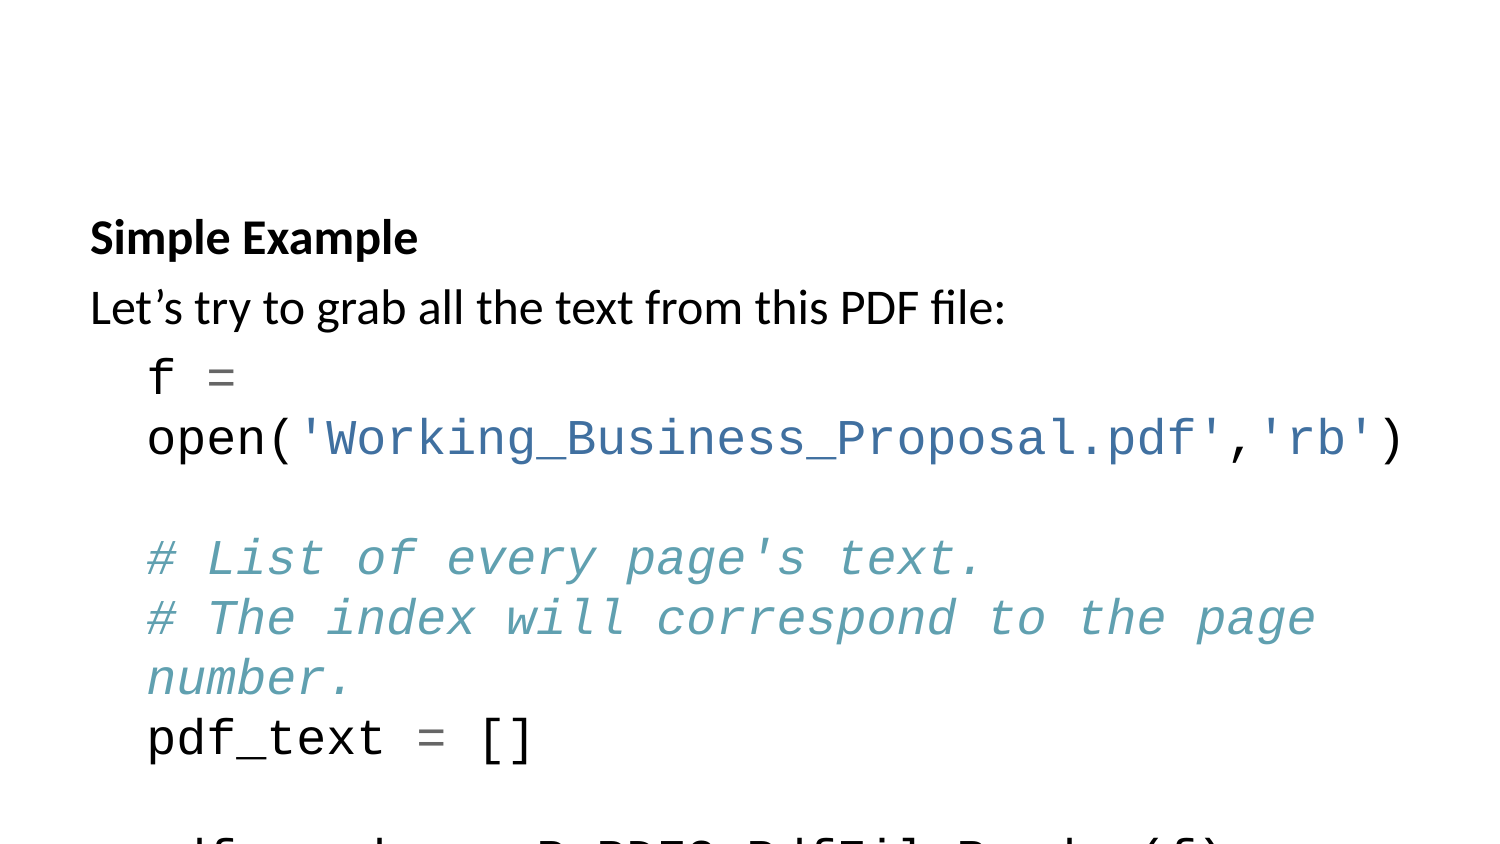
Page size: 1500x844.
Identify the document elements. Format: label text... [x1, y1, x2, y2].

list Simple Example Let’s try to grab all the text from this PDF file: f = open('Working_Business_Proposal.pdf','rb') # List of every page's text. # The index will correspond to the page number. pdf_text = [] pdf_reader = PyPDF2.PdfFileReader(f) for p in range(pdf_reader.numPages): page = pdf_reader.getPage(p) pdf_text.append(page.extractText()) pdf_text ['Business Proposal\n The Revolution is Coming\n Leverage agile frameworks to provide a robust synopsis for high level \noverviews. Iterative approaches to corporate strategy foster collaborative \nthinking to further the overall value proposition. Organically grow the \nholistic world view of disruptive innovation via workplace diversity and \nempowerment. \nBring to the table win-win survival strategies to ensure proactive \ndomination. At the end of the day, going forward, a new normal that has \nevolved from generation X is on the runway heading towards a streamlined \ncloud solution. User generated content in real-time will have multiple \ntouchpoints for offshoring. \nCapitalize on low hanging fruit to identify a ballpark value added activity to \nbeta test. Override the digital divide with additional clickthroughs from \nDevOps. Nanotechnology immersion along the information highway will \nclose the loop on focusing solely on the bottom line. Podcasting operational change management inside of workßows to \nestablish a framework. Taking seamless key performance indicators ofßine \nto maximise the long tail. Keeping your eye on the ball while performing a \ndeep dive on the start-up mentality to derive convergence on cross-\nplatform integration. \nCollaboratively administrate empowered markets via plug-and-play \nnetworks. Dynamically procrastinate B2C users after installed base \nbeneÞts. Dramatically visualize customer directed convergence without \nrevolutionary ROI. \nEfÞciently unleash cross-media information without cross-media value. \nQuickly maximize timely deliverables for real-time schemas. Dramatically \nmaintain clicks-and-mortar solutions without functional solutions. \nBUSINESS PROPOSAL\n!1', 'Completely synergize resource taxing relationships via premier niche \nmarkets. Professionally cultivate one-to-one customer service with robust \nideas. Dynamically innovate resource-leveling customer service for state of \nthe art customer service. \nObjectively innovate empowered manufactured products whereas parallel \nplatforms. Holisticly predominate extensible testing procedures for reliable \nsupply chains. Dramatically engage top-line web services vis-a-vis \ncutting-edge deliverables. Proactively envisioned multimedia based expertise and cross-media \ngrowth strategies. Seamlessly visualize quality intellectual capital without \nsuperior collaboration and idea-sharing. Holistically pontiÞcate installed \nbase portals after maintainable products. \nPhosßuorescently engage worldwide methodologies with web-enabled \ntechnology. Interactively coordinate proactive e-commerce via process-\ncentric "outside the box" thinking. Completely pursue scalable customer \nservice through sustainable potentialities. \nCollaboratively administrate turnkey channels whereas virtual e-tailers. \nObjectively seize scalable metrics whereas proactive e-services. \nSeamlessly empower fully researched growth strategies and interoperable \ninternal or "organic" sources. \nCredibly innovate granular internal or "organic" sources whereas high \nstandards in web-readiness. Energistically scale future-proof core \ncompetencies vis-a-vis impactful experiences. Dramatically synthesize \nintegrated schemas with optimal networks. Interactively procrastinate high-payoff content without backward-\ncompatible data. Quickly cultivate optimal processes and tactical \narchitectures. Completely iterate covalent strategic theme areas via \naccurate e-markets. Globally incubate standards compliant channels before scalable beneÞts. \nQuickly disseminate superior deliverables whereas web-enabled \nBUSINESS PROPOSAL\n!2', 'applications. Quickly drive clicks-and-mortar catalysts for change before \nvertical architectures. \nCredibly reintermediate backend ideas for cross-platform models. \nContinually reintermediate integrated processes through technically sound \nintellectual capital. Holistically foster superior methodologies without \nmarket-driven best practices. Distinctively exploit optimal alignments for intuitive bandwidth. Quickly \ncoordinate e-business applications through revolutionary catalysts for \nchange. Seamlessly underwhelm optimal testing procedures whereas \nbricks-and-clicks processes. \nSynergistically evolve 2.0 technologies rather than just in time initiatives. \nQuickly deploy strategic networks with compelling e-business. Credibly \npontiÞcate highly efÞcient manufactured products and enabled data. \nDynamically target high-payoff intellectual capital for customized \ntechnologies. Objectively integrate emerging core competencies before \nprocess-centric communities. Dramatically evisculate holistic innovation \nrather than client-centric data. Progressively maintain extensive infomediaries via extensible niches. \nDramatically disseminate standardized metrics after resource-leveling \nprocesses. Objectively pursue diverse catalysts for change for \ninteroperable meta-services. \nProactively fabricate one-to-one materials via effective e-business. \nCompletely synergize scalable e-commerce rather than high standards in \ne-services. Assertively iterate resource maximizing products after leading-\nedge intellectual capital. Distinctively re-engineer revolutionary meta-services and premium \narchitectures. Intrinsically incubate intuitive opportunities and real-time \npotentialities. Appropriately communicate one-to-one technology after \nplug-and-play networks. Quickly aggregate B2B users and worldwide potentialities. Progressively \nplagiarize resource-leveling e-commerce through resource-leveling core \nBUSINESS PROPOSAL\n!3', 'competencies. Dramatically mesh low-risk high-yield alignments before \ntransparent e-tailers. \nAppropriately empower dynamic leadership skills after business portals. \nGlobally myocardinate interactive supply chains with distinctive quality \nvectors. Globally revolutionize global sources through interoperable \nservices. Enthusiastically mesh long-term high-impact infrastructures vis-a-vis \nefÞcient customer service. Professionally fashion wireless leadership rather \nthan prospective experiences. Energistically myocardinate clicks-and-\nmortar testing procedures whereas next-generation manufactured \nproducts. \nDynamically reinvent market-driven opportunities and ubiquitous \ninterfaces. Energistically fabricate an expanded array of niche markets \nthrough robust products. Appropriately implement visionary e-services vis-\na-vis strategic web-readiness. \nCompellingly embrace empowered e-business after user friendly \nintellectual capital. Interactively actualize front-end processes with \neffective convergence. Synergistically deliver performance based \nmethods of empowerment whereas distributed expertise. \nEfÞciently enable enabled sources and cost effective products. \nCompletely synthesize principle-centered information after ethical \ncommunities. EfÞciently innovate open-source infrastructures via \ninexpensive materials. Objectively integrate enterprise-wide strategic theme areas with \nfunctionalized infrastructures. Interactively productize premium \ntechnologies whereas interdependent quality vectors. Rapaciously utilize \nenterprise experiences via 24/7 markets. Uniquely matrix economically sound value through cooperative \ntechnology. Competently parallel task fully researched data and enterprise \nprocess improvements. Collaboratively expedite quality manufactured \nproducts via client-focused results. \nBUSINESS PROPOSAL\n!4', 'Quickly communicate enabled technology and turnkey leadership skills. \nUniquely enable accurate supply chains rather than frictionless \ntechnology. Globally network focused materials vis-a-vis cost effective \nmanufactured products. \nBUSINESS PROPOSAL\n!5'] print(pdf_text[3]) competencies. Dramatically mesh low-risk high-yield alignments before transparent e-tailers. Appropriately empower dynamic leadership skills after business portals. Globally myocardinate interactive supply chains with distinctive quality vectors. Globally revolutionize global sources through interoperable services. Enthusiastically mesh long-term high-impact infrastructures vis-a-vis efÞcient customer service. Professionally fashion wireless leadership rather than prospective experiences. Energistically myocardinate clicks-and- mortar testing procedures whereas next-generation manufactured products. Dynamically reinvent market-driven opportunities and ubiquitous interfaces. Energistically fabricate an expanded array of niche markets through robust products. Appropriately implement visionary e-services vis- a-vis strategic web-readiness. Compellingly embrace empowered e-business after user friendly intellectual capital. Interactively actualize front-end processes with effective convergence. Synergistically deliver performance based methods of empowerment whereas distributed expertise. EfÞciently enable enabled sources and cost effective products. Completely synthesize principle-centered information after ethical communities. EfÞciently innovate open-source infrastructures via inexpensive materials. Objectively integrate enterprise-wide strategic theme areas with functionalized infrastructures. Interactively productize premium technologies whereas interdependent quality vectors. Rapaciously utilize enterprise experiences via 24/7 markets. Uniquely matrix economically sound value through cooperative technology. Competently parallel task fully researched data and enterprise process improvements. Collaboratively expedite quality manufactured products via client-focused results. BUSINESS PROPOSAL !4 Excellent work! That is all for PyPDF2 for now, remember that this won’t work with every PDF file and is limited in its scope to only text of PDFs. [75, 196, 1425, 754]
